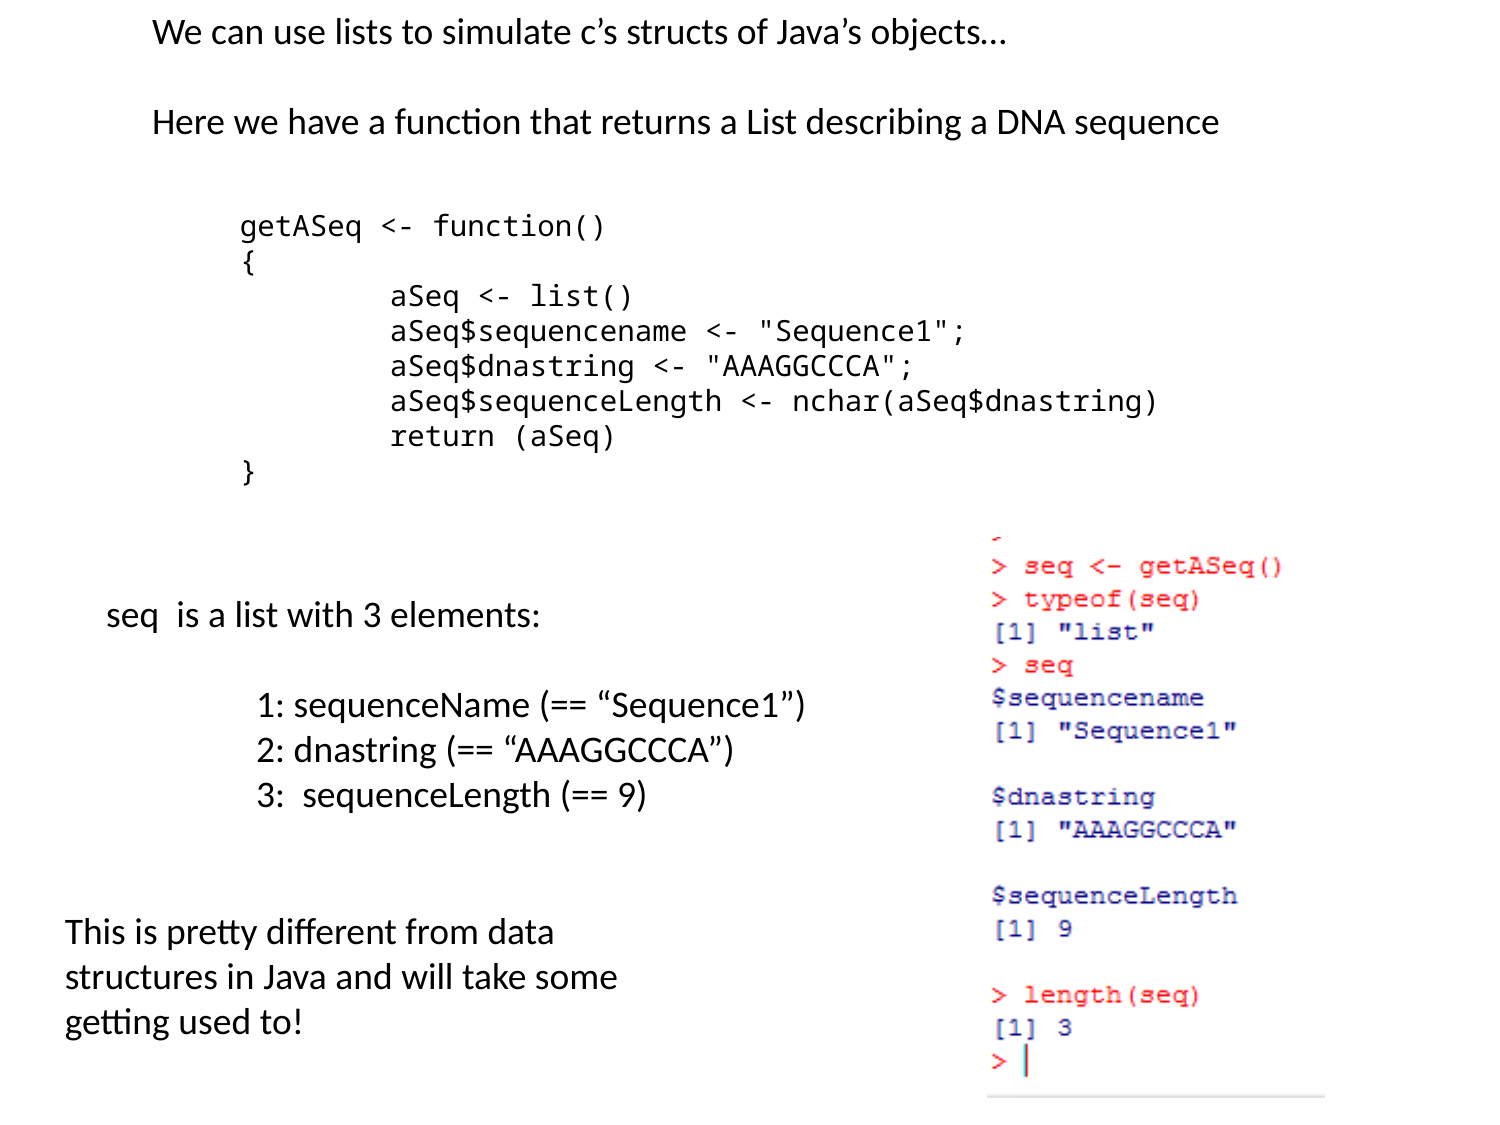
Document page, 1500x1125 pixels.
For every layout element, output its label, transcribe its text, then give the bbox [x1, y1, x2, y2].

picture [987, 537, 1326, 1098]
text_box We can use lists to simulate c’s structs of Java’s objects… Here we have a function that returns a List describing a DNA sequence [137, 0, 1325, 240]
text_box getASeq <- function() { aSeq <- list() aSeq$sequencename <- "Sequence1"; aSeq$dnastring <- "AAAGGCCCA"; aSeq$sequenceLength <- nchar(aSeq$dnastring) return (aSeq) } [225, 199, 1225, 495]
text_box seq is a list with 3 elements: 1: sequenceName (== “Sequence1”) 2: dnastring (== “AAAGGCCCA”) 3: sequenceLength (== 9) [91, 582, 822, 823]
text_box This is pretty different from data structures in Java and will take some getting used to! [49, 899, 713, 1050]
